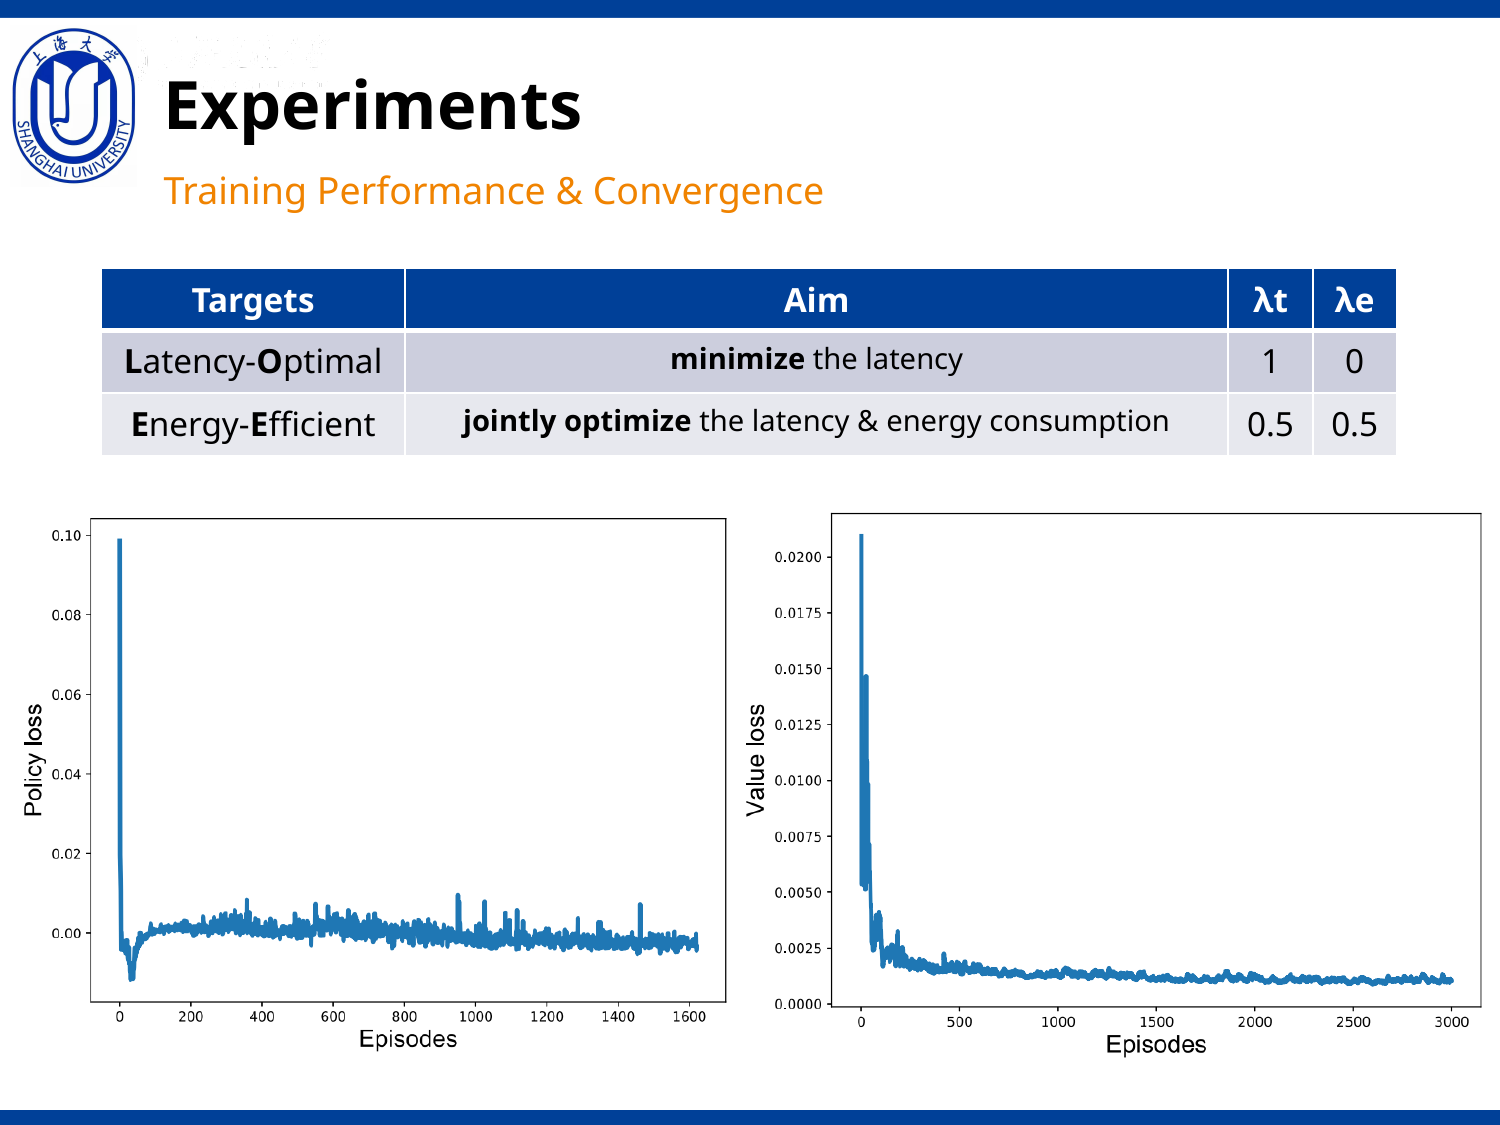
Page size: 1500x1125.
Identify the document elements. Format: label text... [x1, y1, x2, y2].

table_header Aim [406, 269, 1227, 328]
table_cell 0 [1314, 333, 1396, 392]
table_cell 0.5 [1314, 394, 1396, 455]
picture [19, 490, 1500, 1067]
table_cell Energy-Efficient [102, 394, 404, 455]
table_cell jointly optimize the latency & energy consumption [406, 394, 1227, 455]
table_header Targets [102, 269, 404, 328]
table_header λe [1314, 269, 1396, 328]
text_box Training Performance & Convergence [148, 159, 1397, 220]
table_cell 0.5 [1229, 394, 1312, 455]
table_cell Latency-Optimal [102, 333, 404, 392]
title Experiments [148, 65, 1455, 160]
table_header λt [1229, 269, 1312, 328]
table_cell minimize the latency [406, 333, 1227, 392]
picture [10, 25, 330, 187]
table_cell 1 [1229, 333, 1312, 392]
